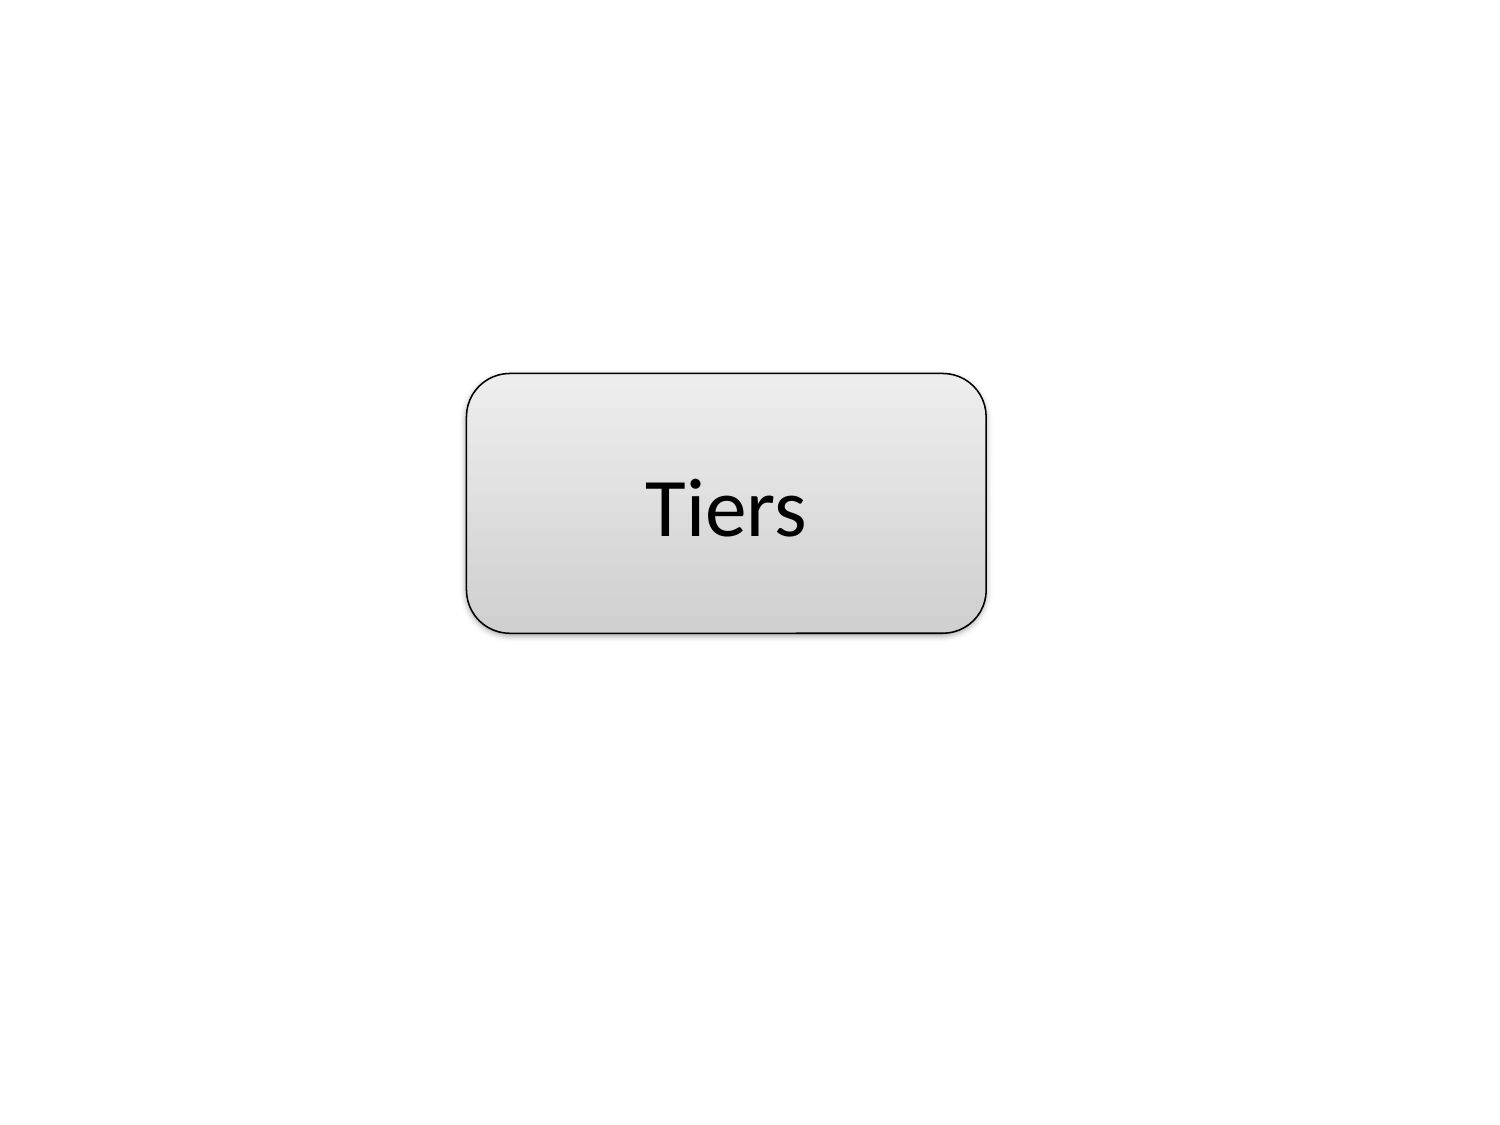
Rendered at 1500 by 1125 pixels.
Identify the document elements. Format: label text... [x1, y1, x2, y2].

text_box Tiers [465, 372, 987, 635]
